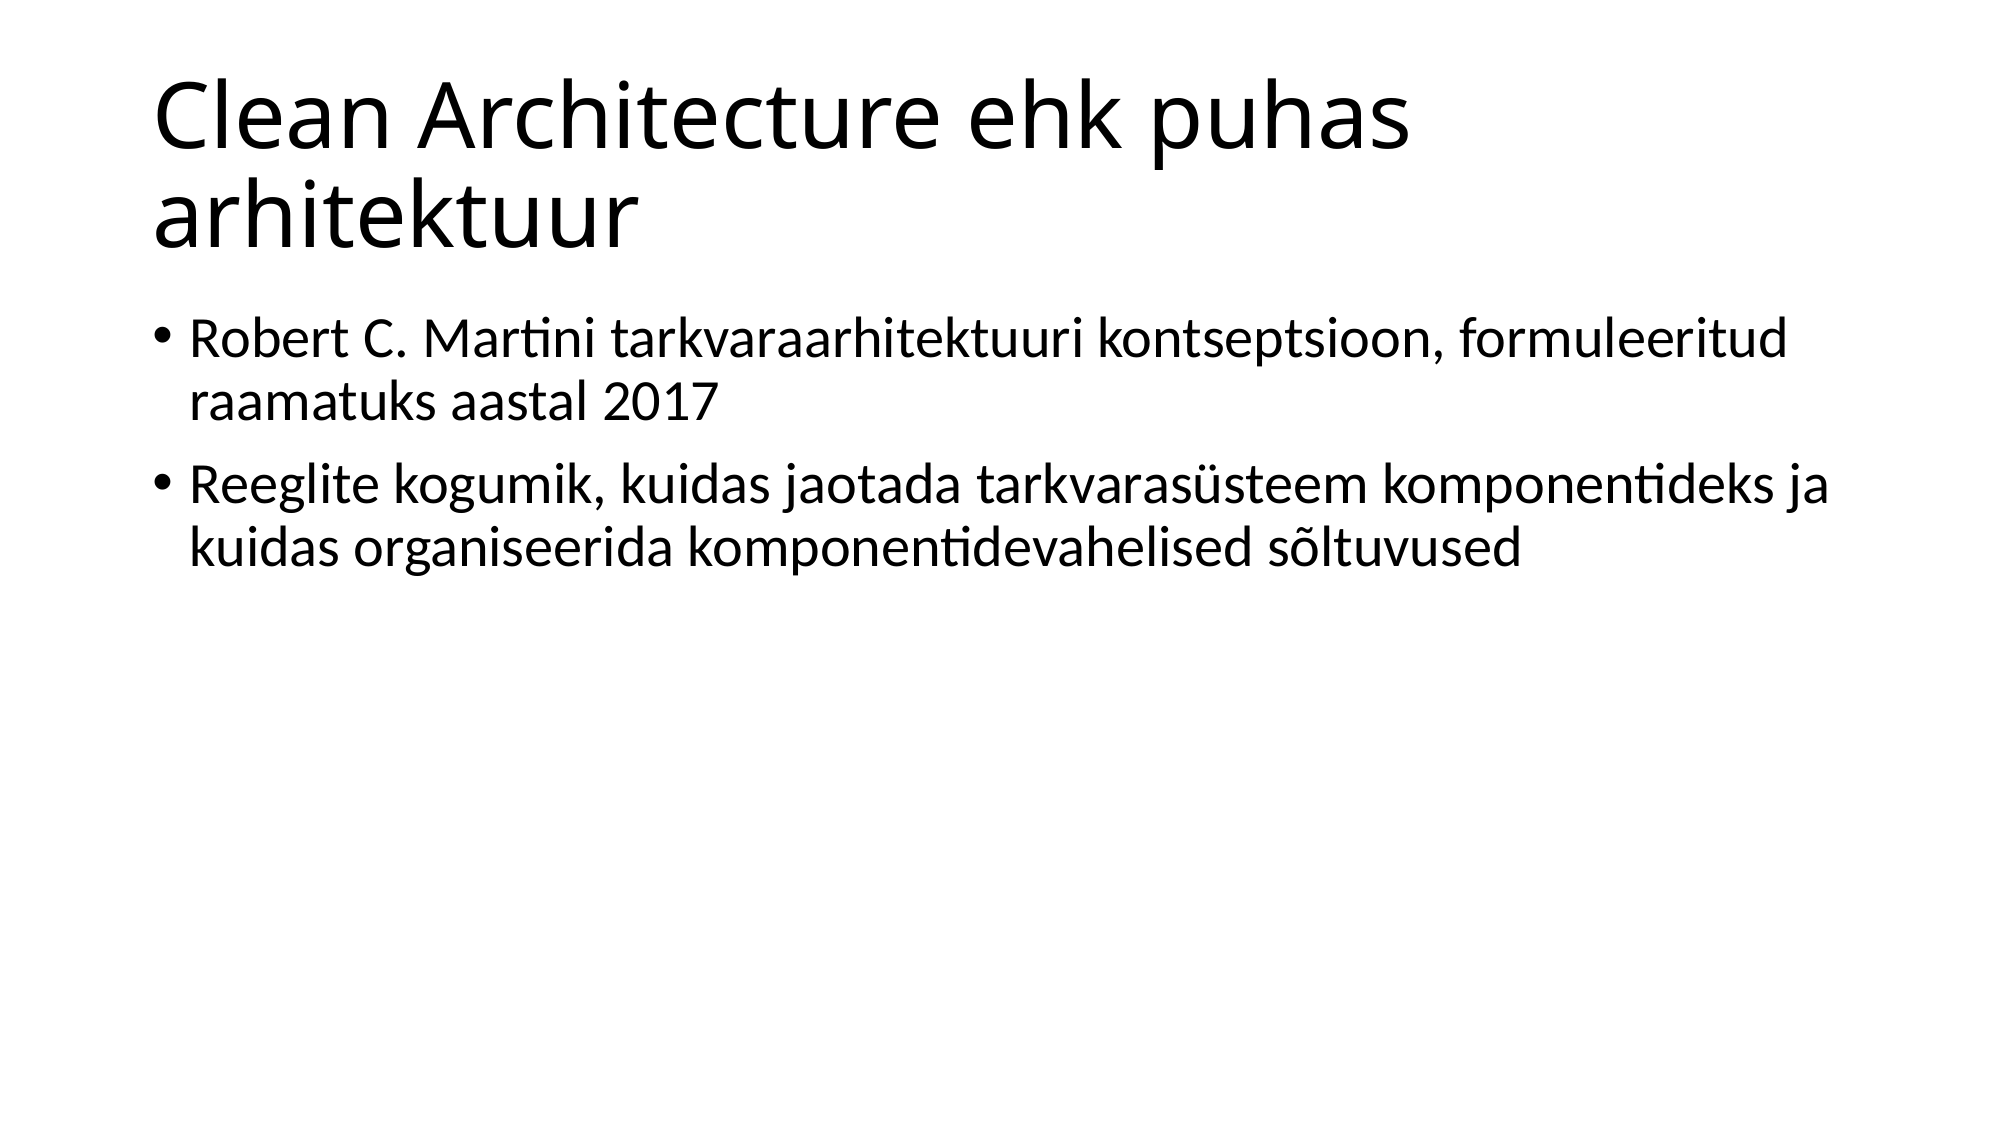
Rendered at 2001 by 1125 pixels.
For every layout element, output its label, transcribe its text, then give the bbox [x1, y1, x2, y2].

list Robert C. Martini tarkvaraarhitektuuri kontseptsioon, formuleeritud raamatuks aastal 2017 Reeglite kogumik, kuidas jaotada tarkvarasüsteem komponentideks ja kuidas organiseerida komponentidevahelised sõltuvused [137, 299, 1863, 1014]
title Clean Architecture ehk puhas arhitektuur [137, 59, 1863, 278]
